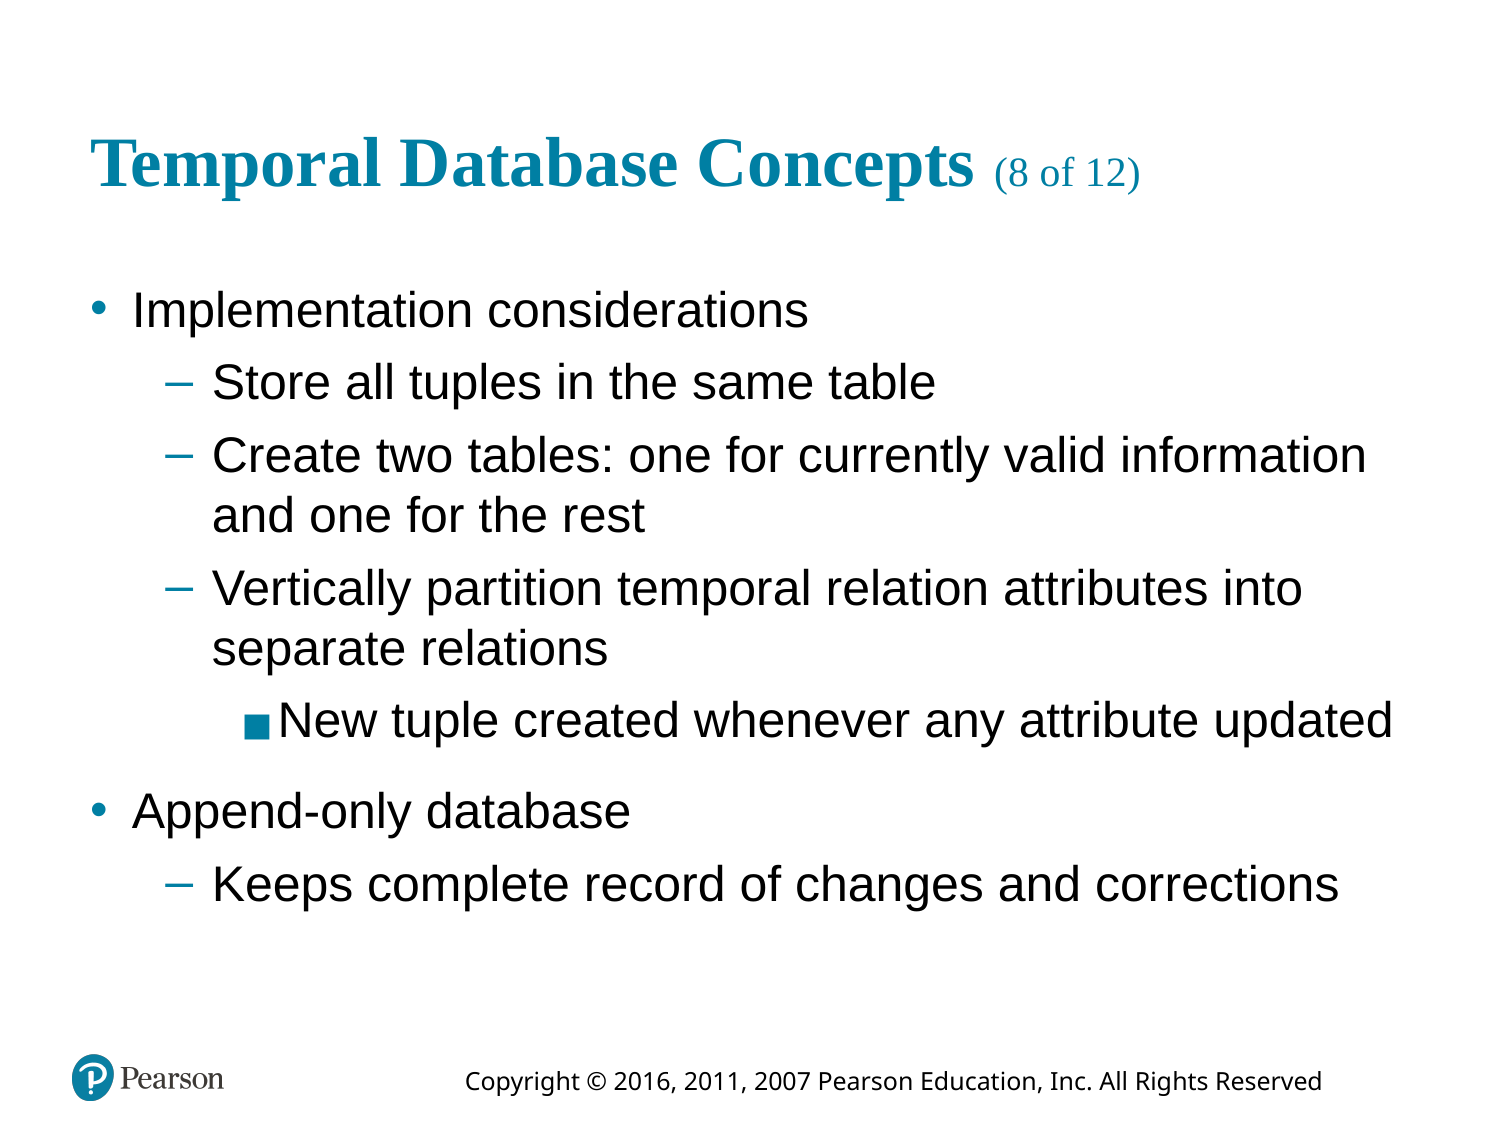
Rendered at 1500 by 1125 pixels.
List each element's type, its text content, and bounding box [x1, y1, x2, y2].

picture [72, 1087, 83, 1101]
picture [72, 1054, 88, 1070]
title Temporal Database Concepts (8 of 12) [75, 35, 1425, 216]
list Implementation considerations Store all tuples in the same table Create two tables: one for currently valid information and one for the rest Vertically partition temporal relation attributes into separate relations New tuple created whenever any attribute updated Append-only database Keeps complete record of changes and corrections [75, 262, 1425, 1005]
picture [80, 1063, 106, 1088]
picture [98, 1054, 224, 1101]
